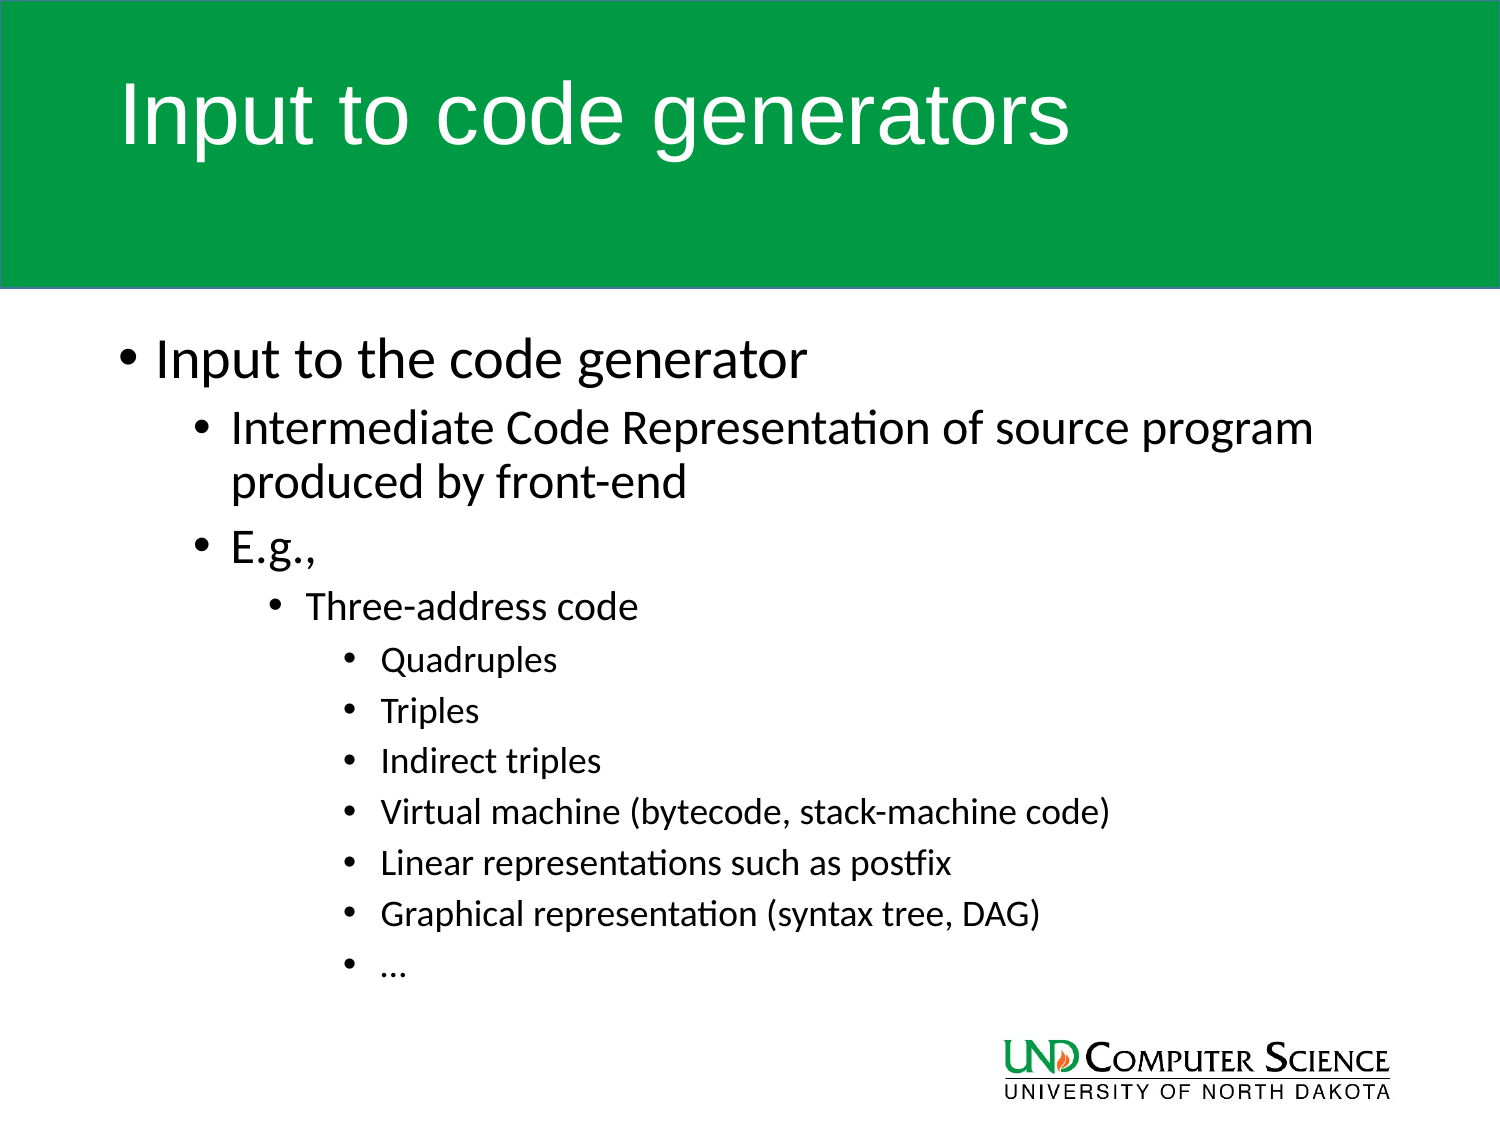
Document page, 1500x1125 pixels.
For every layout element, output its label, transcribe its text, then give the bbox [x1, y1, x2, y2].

picture [999, 1034, 1397, 1104]
list Input to the code generator Intermediate Code Representation of source program produced by front-end E.g., Three-address code Quadruples Triples Indirect triples Virtual machine (bytecode, stack-machine code) Linear representations such as postfix Graphical representation (syntax tree, DAG) … [103, 320, 1397, 1014]
title Input to code generators [103, 59, 1397, 278]
